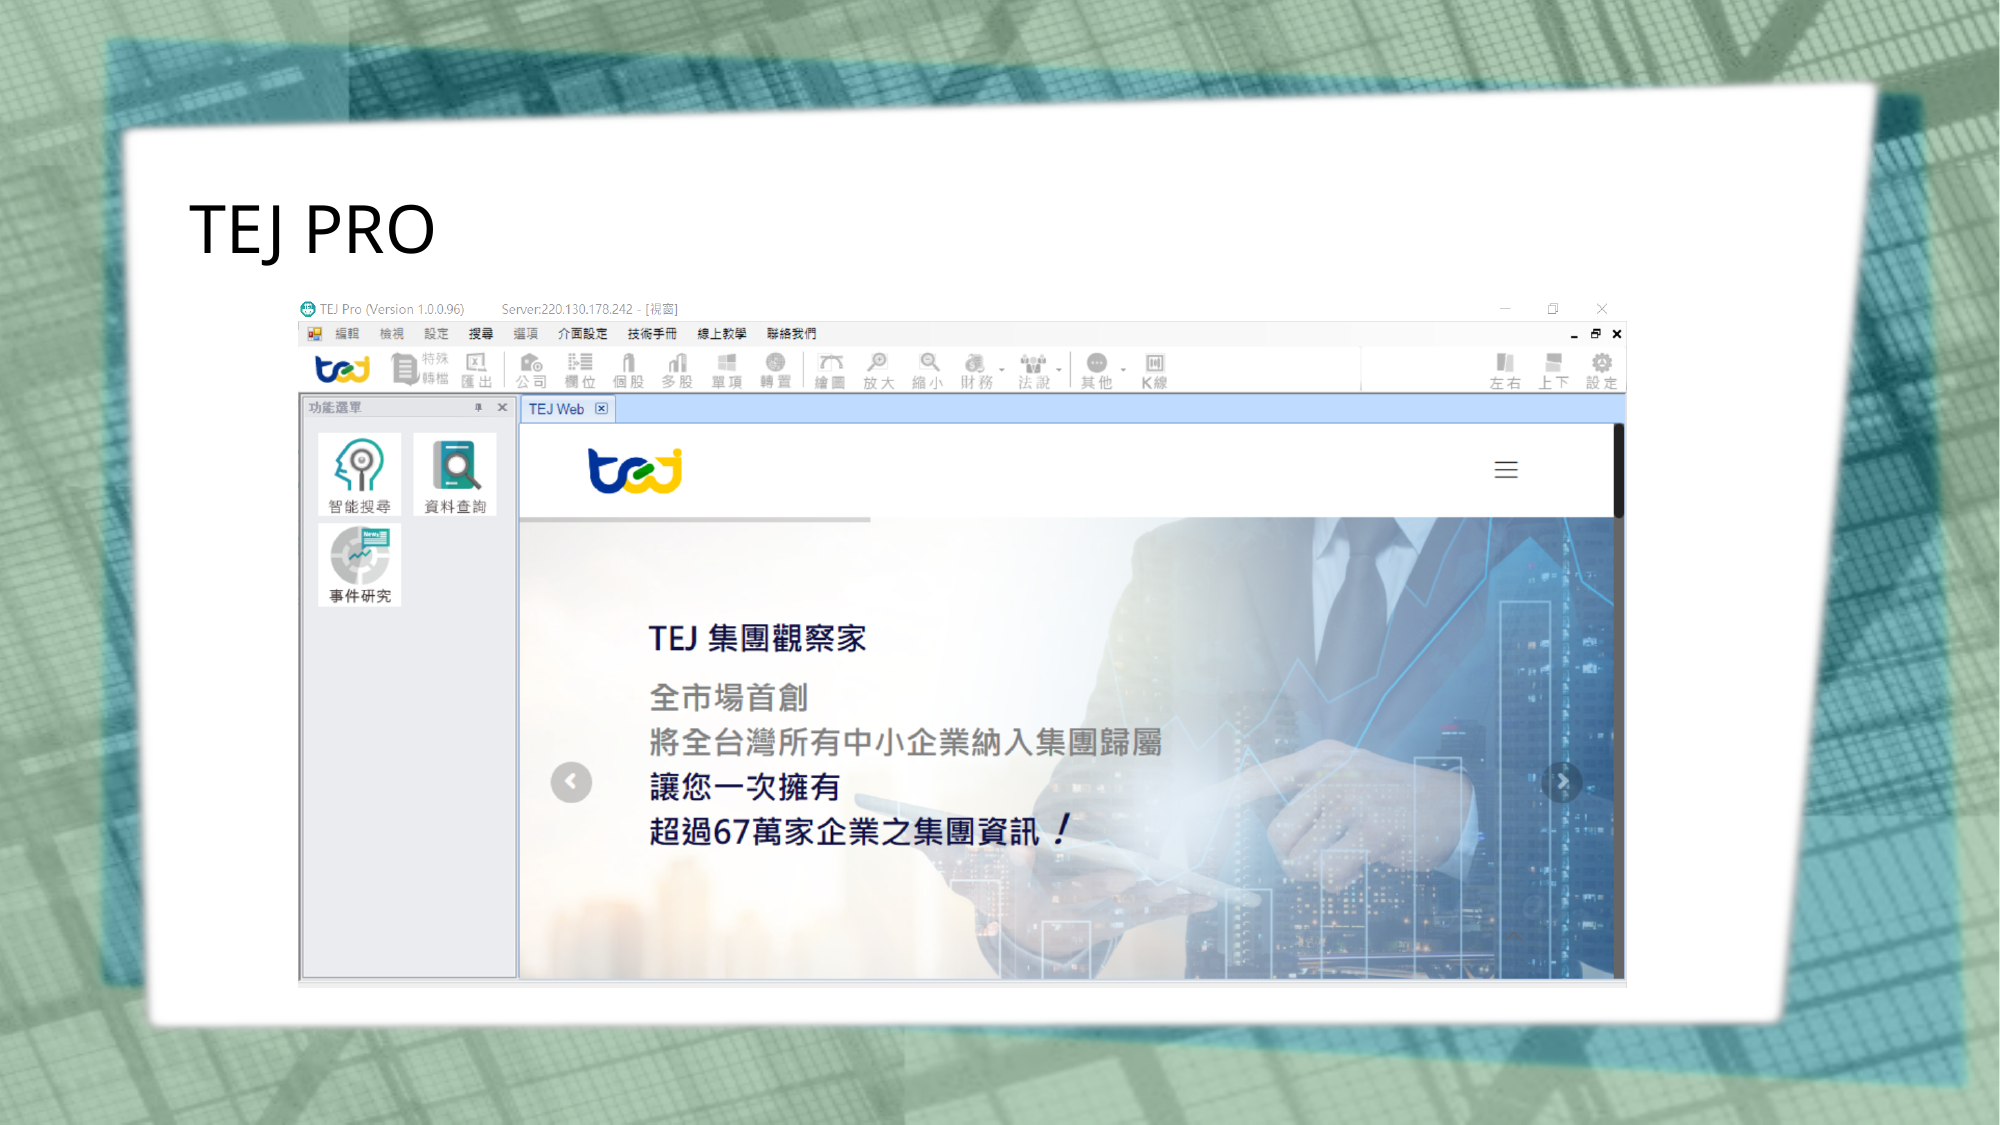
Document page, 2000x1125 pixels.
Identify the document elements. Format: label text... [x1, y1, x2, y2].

picture [0, 0, 2000, 1125]
title TEJ PRO [174, 87, 1750, 275]
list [298, 299, 1627, 988]
